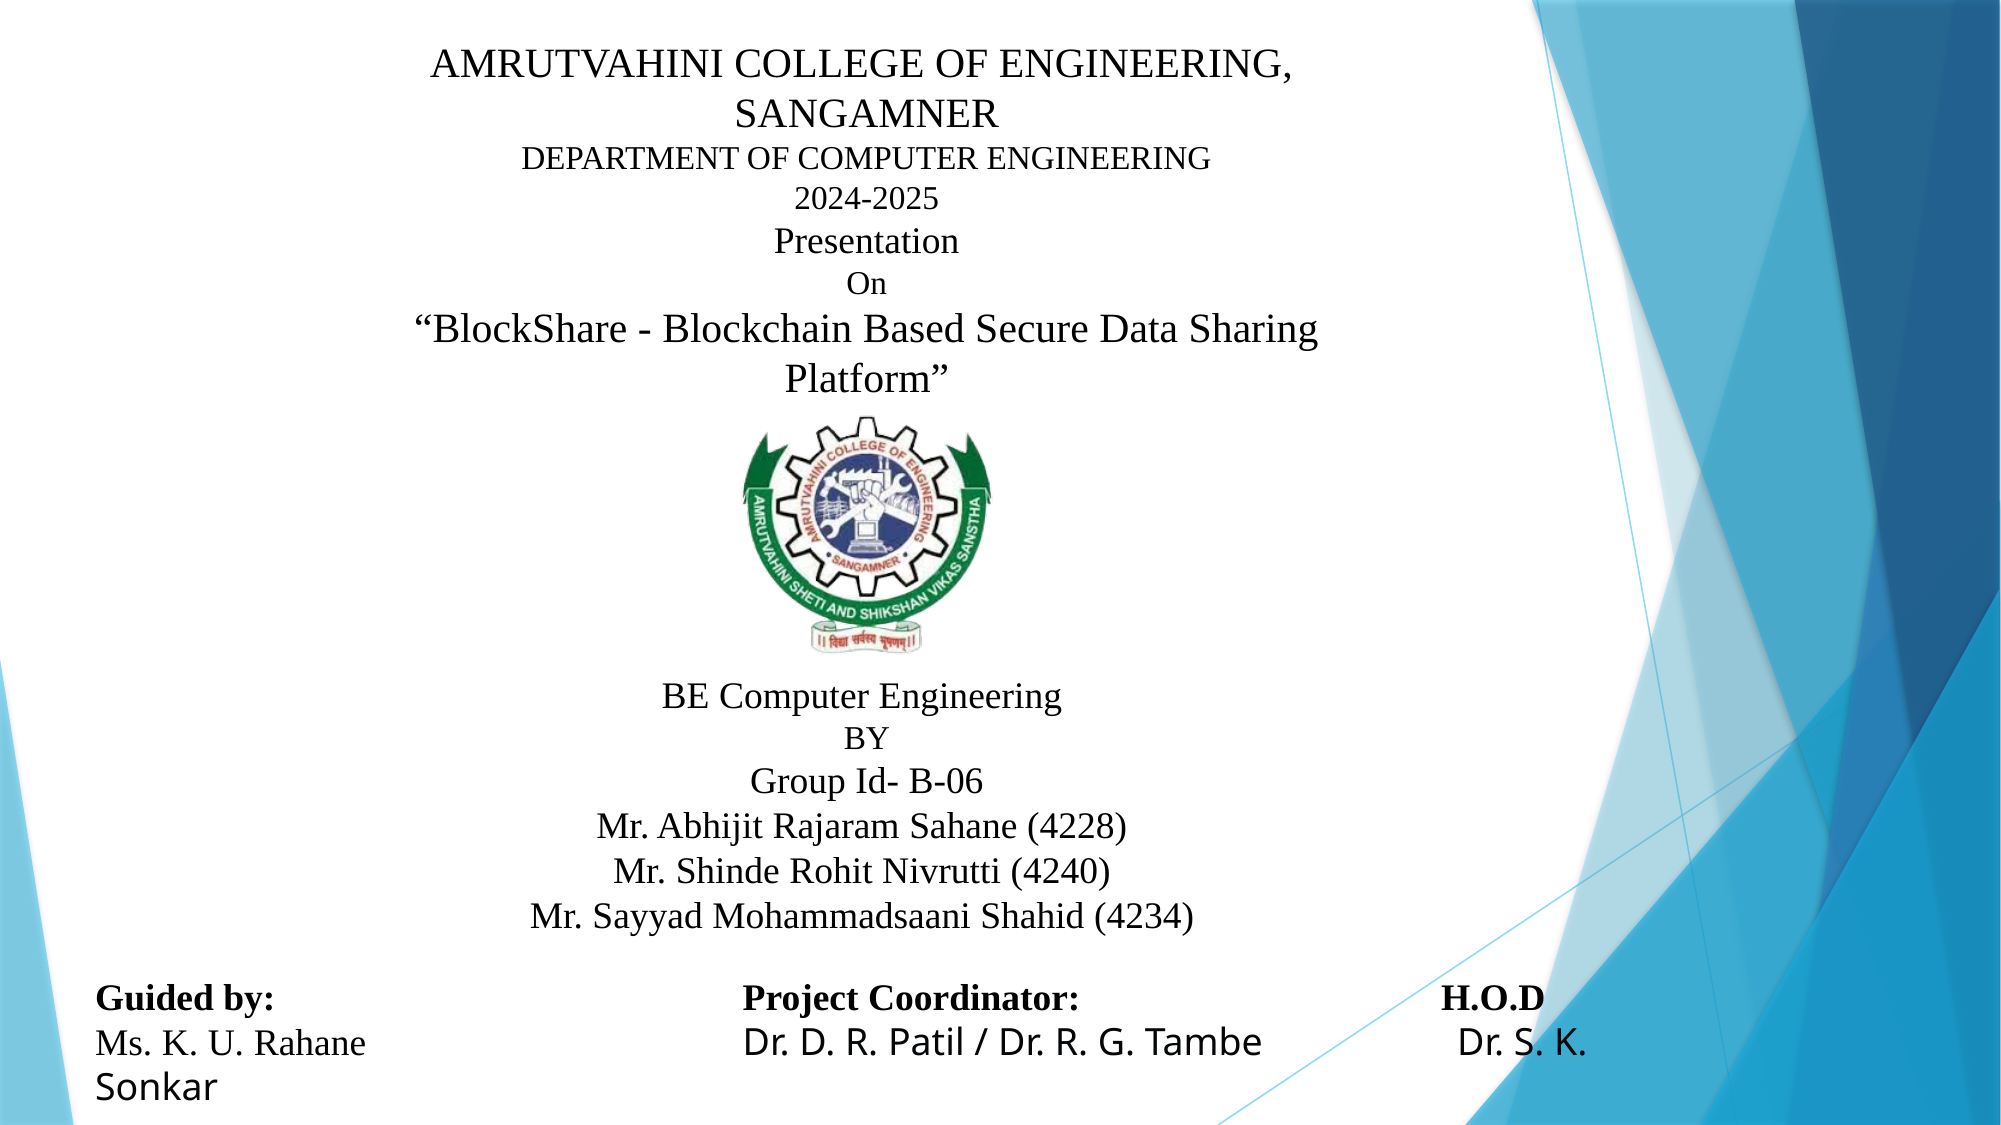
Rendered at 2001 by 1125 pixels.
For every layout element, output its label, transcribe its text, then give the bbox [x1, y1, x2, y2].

text_box BE Computer Engineering BY Group Id- B-06 Mr. Abhijit Rajaram Sahane (4228) Mr. Shinde Rohit Nivrutti (4240) Mr. Sayyad Mohammadsaani Shahid (4234) [418, 663, 1316, 944]
text_box AMRUTVAHINI COLLEGE OF ENGINEERING, SANGAMNER DEPARTMENT OF COMPUTER ENGINEERING 2024-2025 Presentation On “BlockShare - Blockchain Based Secure Data Sharing Platform” [340, 28, 1394, 409]
text_box Guided by: Project Coordinator: H.O.D Ms. K. U. Rahane Dr. D. R. Patil / Dr. R. G. Tambe Dr. S. K. Sonkar [80, 965, 1705, 1125]
picture [731, 394, 1002, 665]
